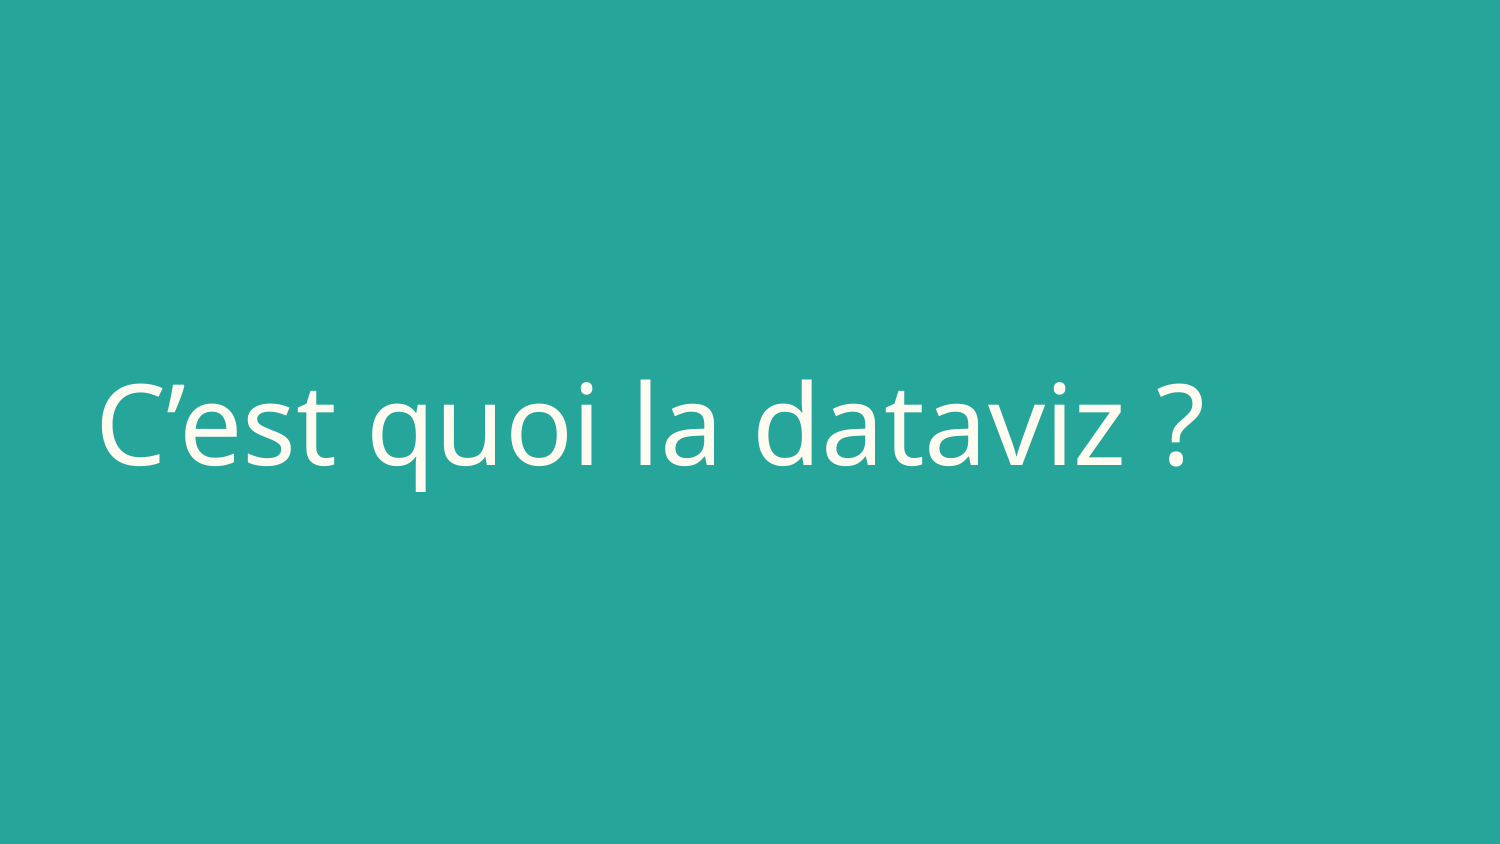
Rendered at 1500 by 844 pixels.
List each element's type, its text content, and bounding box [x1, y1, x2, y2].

title C’est quoi la dataviz ? [80, 86, 1419, 758]
